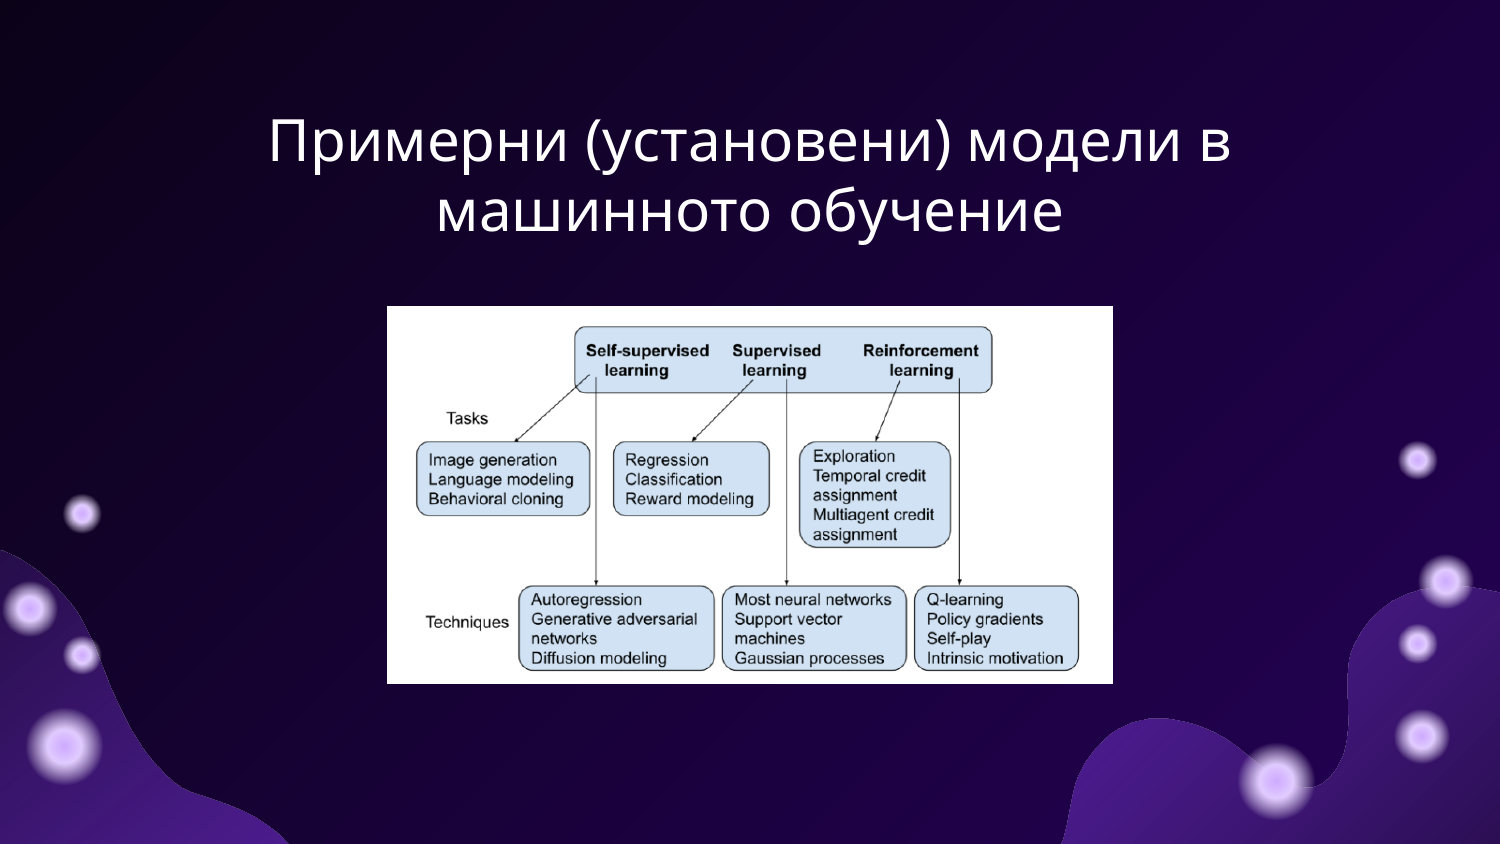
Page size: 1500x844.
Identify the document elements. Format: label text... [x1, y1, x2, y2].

picture [387, 306, 1113, 684]
title Примерни (установени) модели в машинното обучение [118, 88, 1382, 183]
